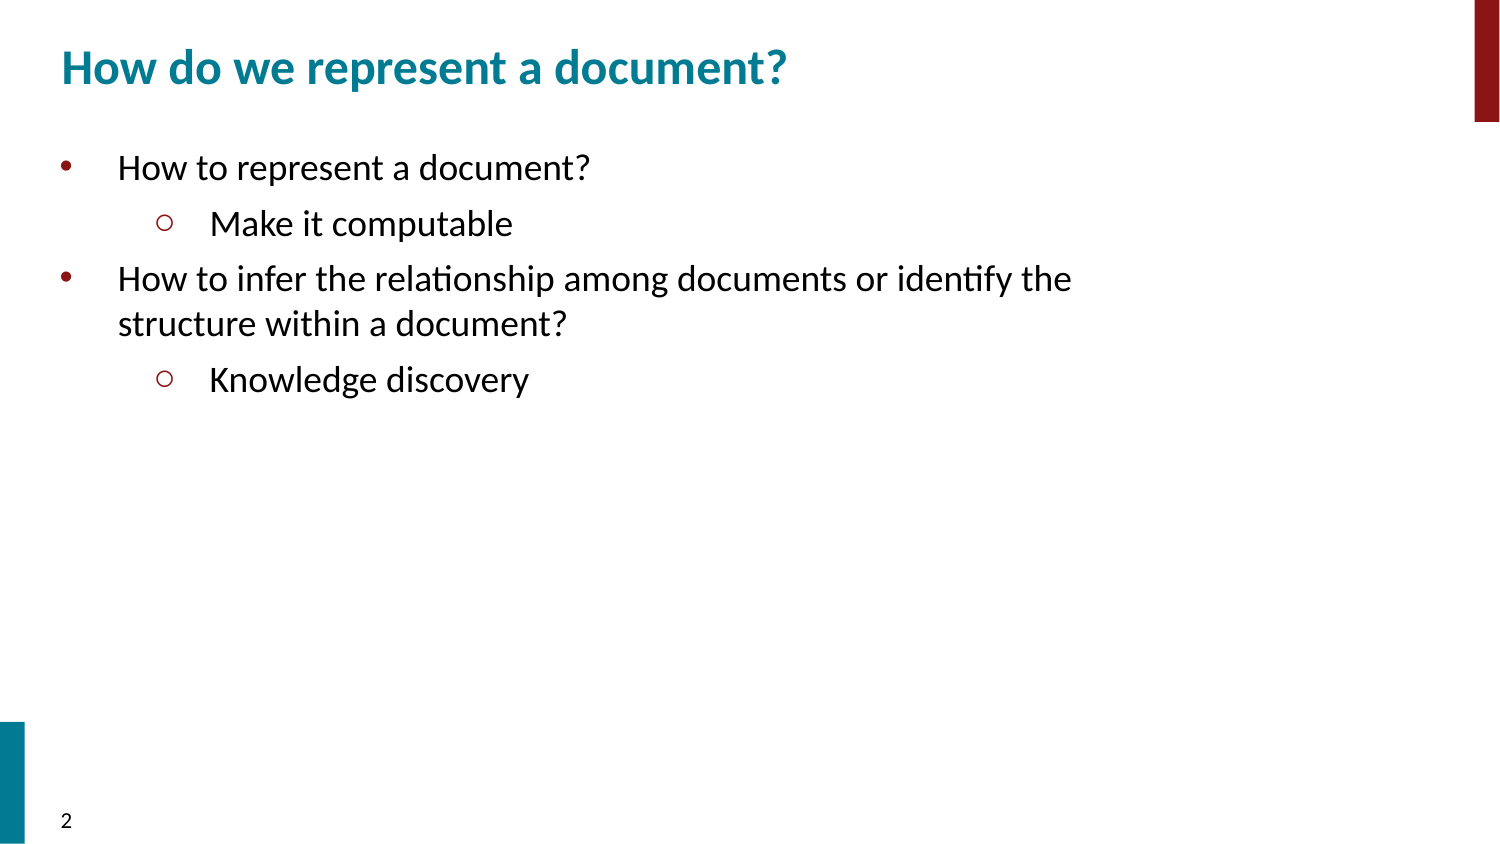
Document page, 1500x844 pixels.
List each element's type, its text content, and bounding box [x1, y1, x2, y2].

text_box How do we represent a document? [59, 32, 1441, 176]
text_box ‹#› [56, 805, 90, 844]
text_box How to represent a document? Make it computable How to infer the relationship among documents or identify the structure within a document? Knowledge discovery [59, 130, 1145, 601]
